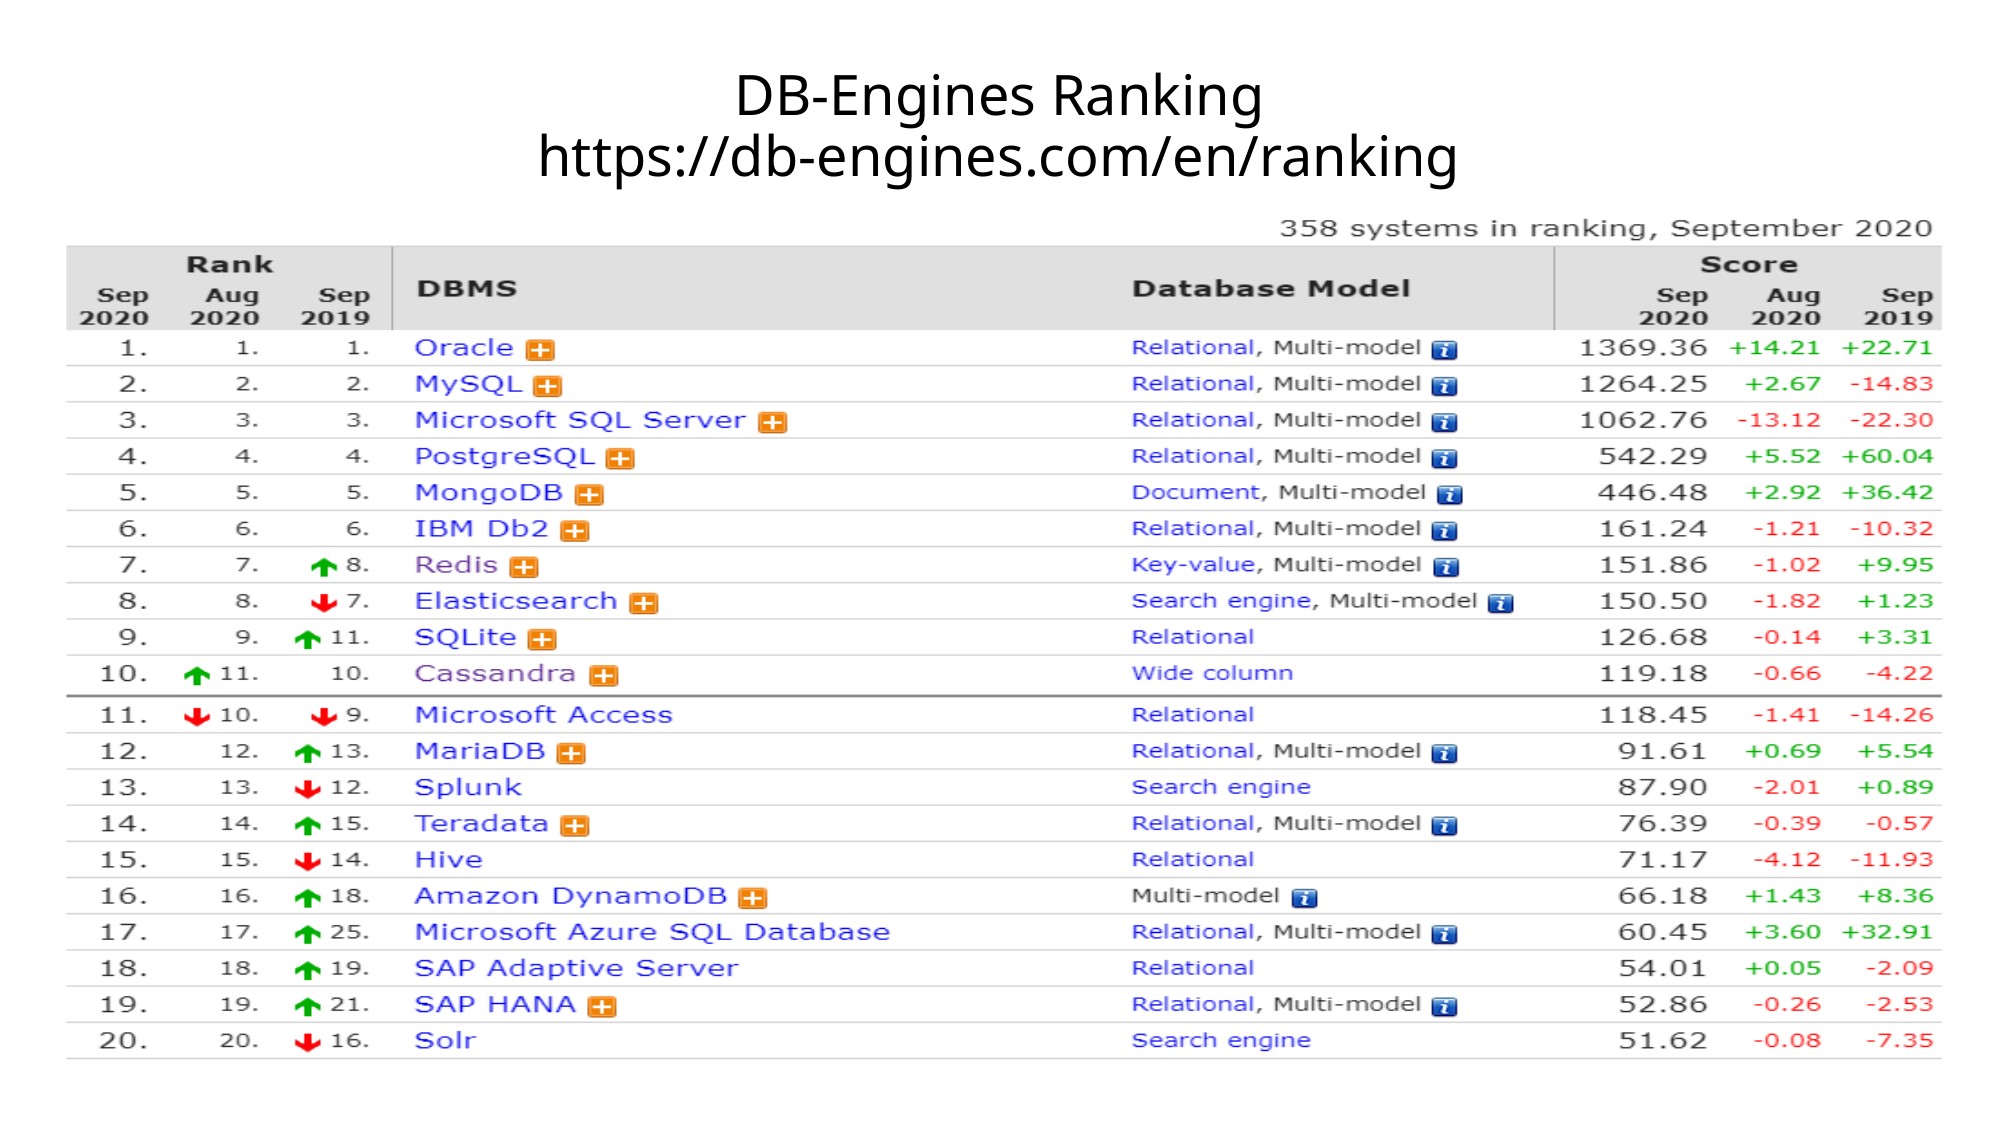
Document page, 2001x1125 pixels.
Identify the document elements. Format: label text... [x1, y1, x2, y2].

picture [45, 215, 1955, 1066]
title DB-Engines Ranking https://db-engines.com/en/ranking [137, 59, 1863, 197]
